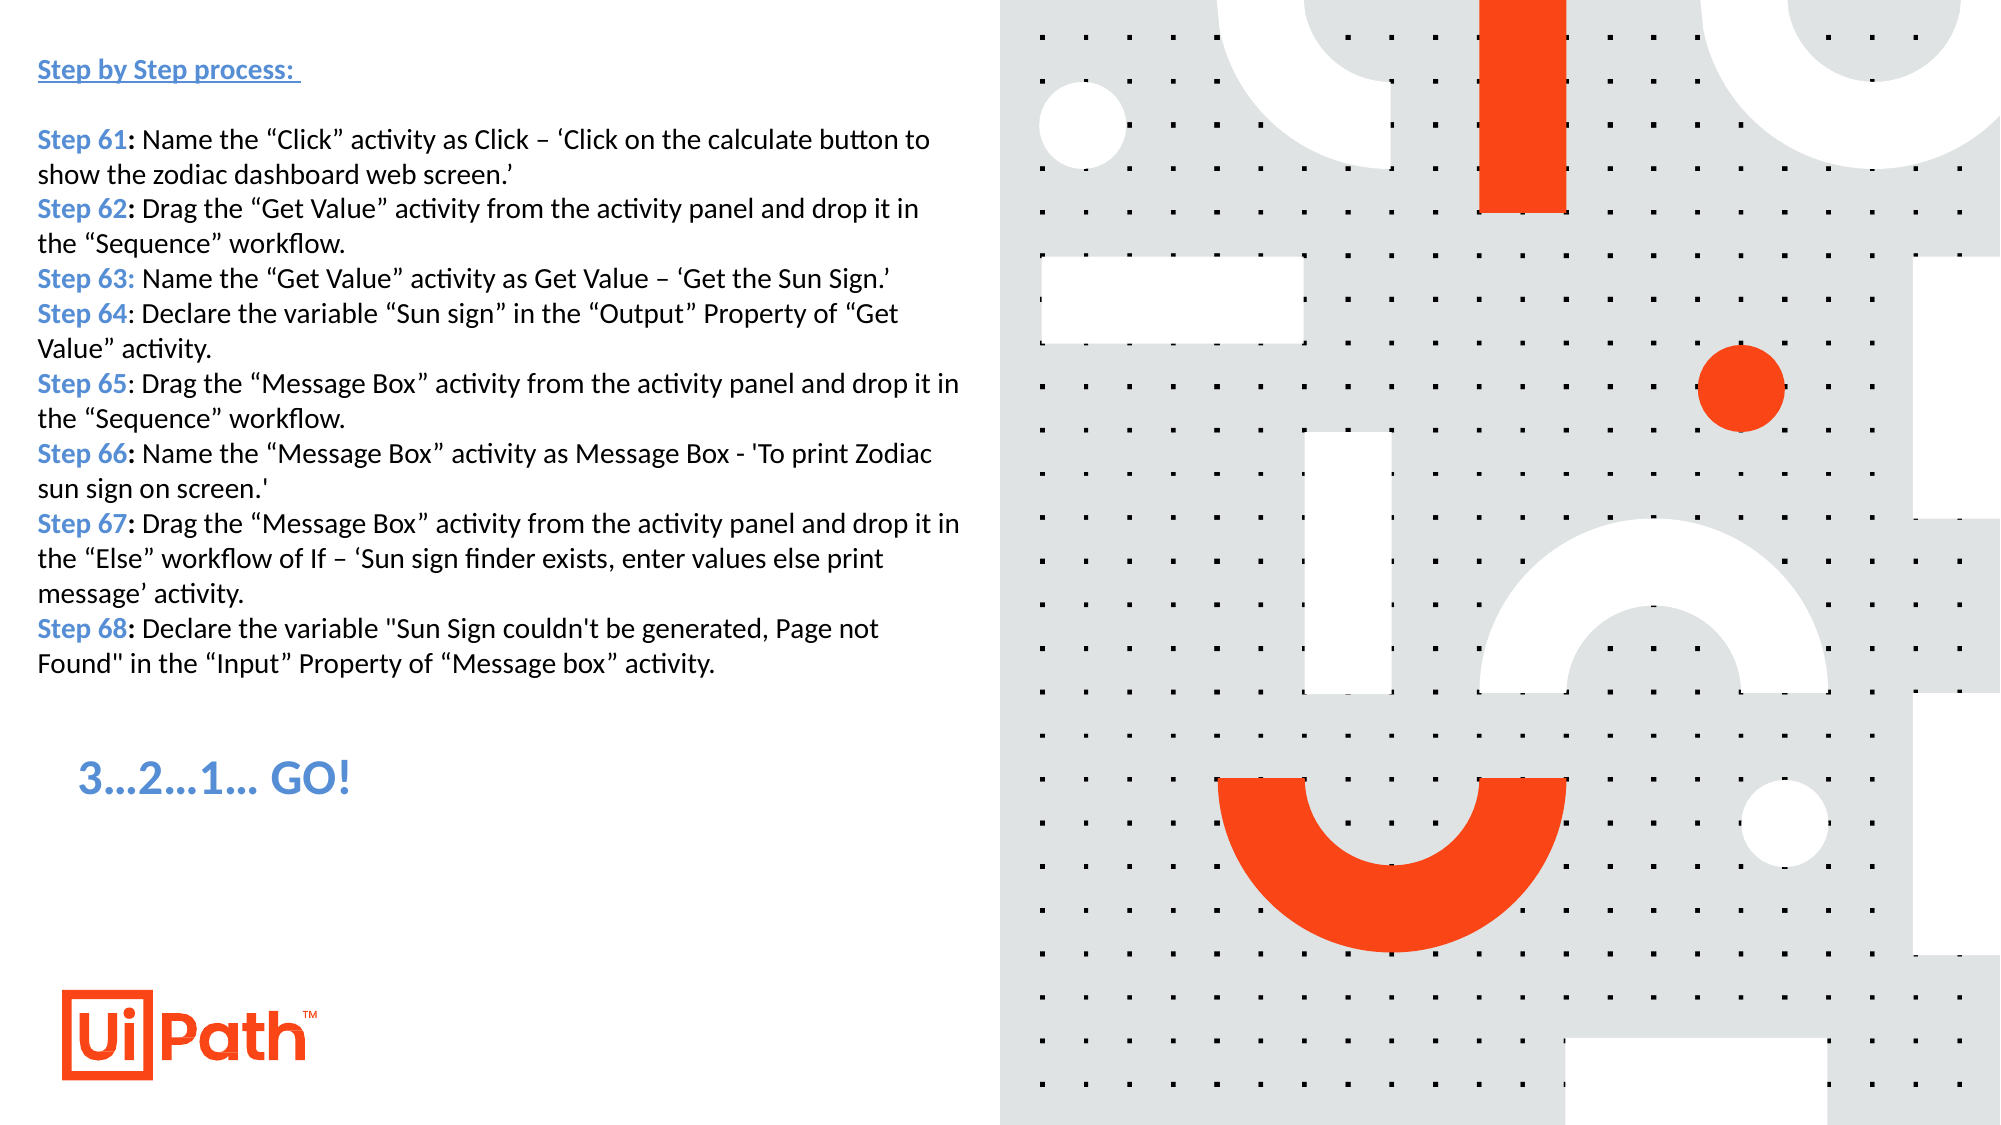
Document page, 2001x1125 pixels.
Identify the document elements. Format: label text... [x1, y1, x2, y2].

title Step by Step process: Step 61: Name the “Click” activity as Click – ‘Click on the calculate button to show the zodiac dashboard web screen.’ Step 62: Drag the “Get Value” activity from the activity panel and drop it in the “Sequence” workflow. Step 63: Name the “Get Value” activity as Get Value – ‘Get the Sun Sign.’ Step 64: Declare the variable “Sun sign” in the “Output” Property of “Get Value” activity. Step 65: Drag the “Message Box” activity from the activity panel and drop it in the “Sequence” workflow. Step 66: Name the “Message Box” activity as Message Box - 'To print Zodiac sun sign on screen.' Step 67: Drag the “Message Box” activity from the activity panel and drop it in the “Else” workflow of If – ‘Sun sign finder exists, enter values else print message’ activity. Step 68: Declare the variable "Sun Sign couldn't be generated, Page not Found" in the “Input” Property of “Message box” activity. [37, 50, 963, 687]
picture [1788, 0, 1960, 81]
picture [1000, 0, 2000, 1125]
text_box 3…2…1… GO! [62, 737, 988, 813]
